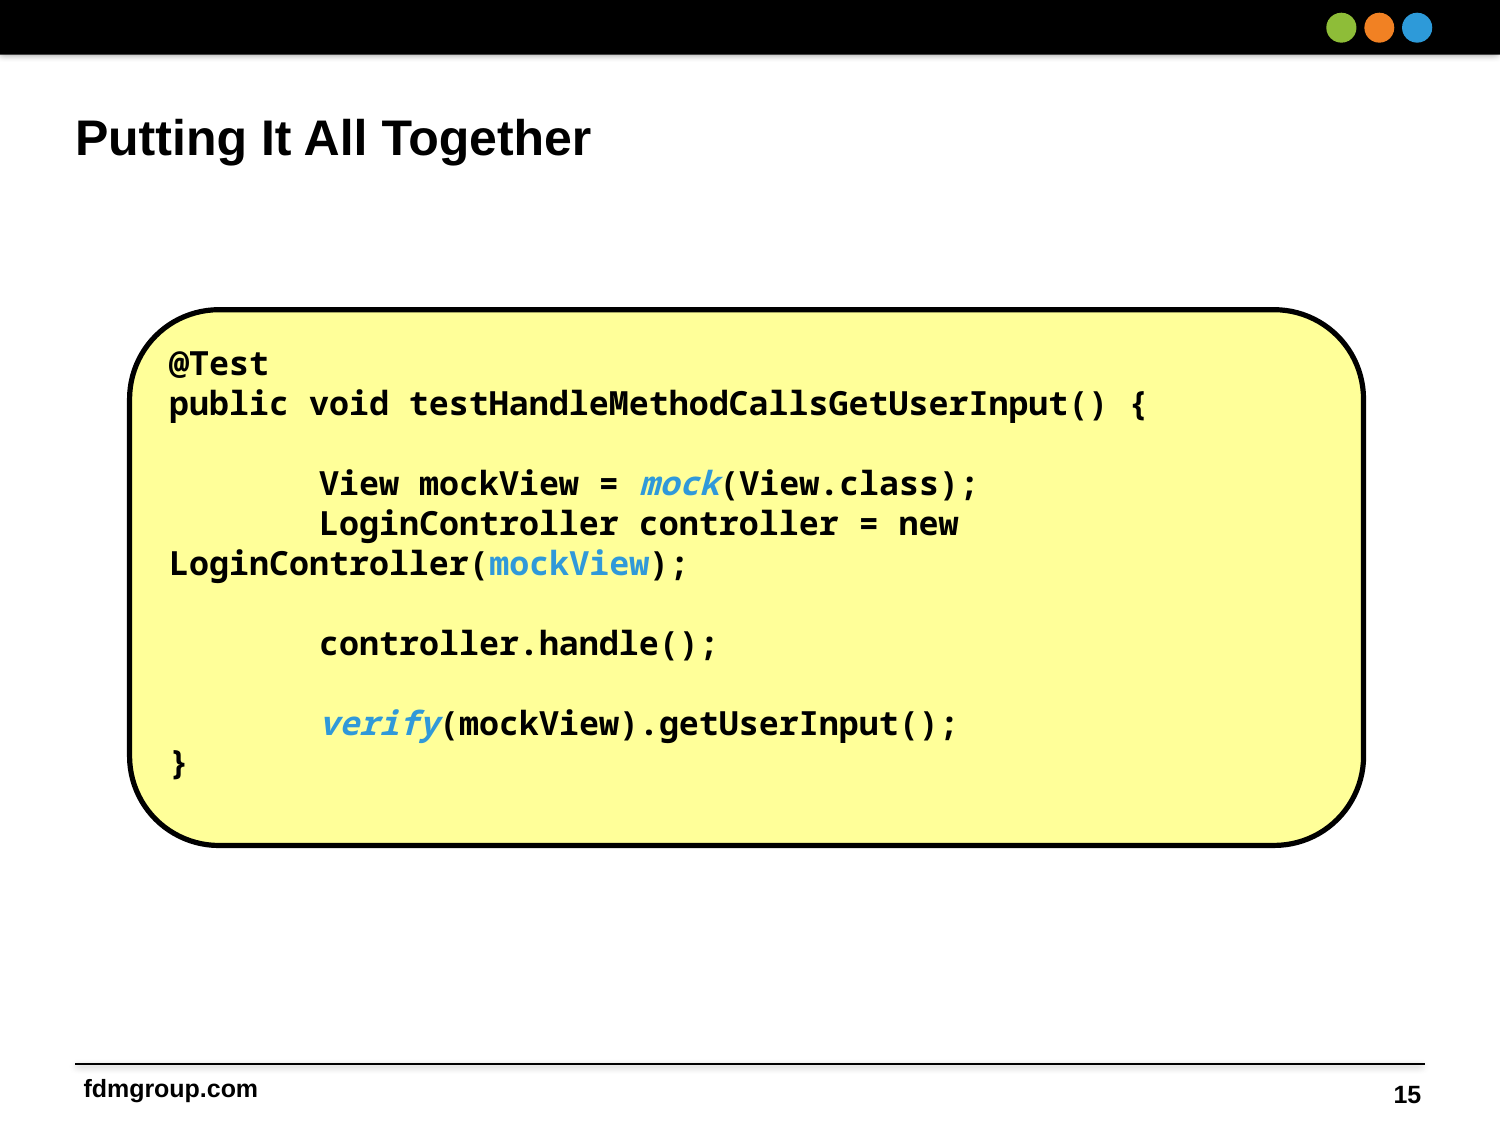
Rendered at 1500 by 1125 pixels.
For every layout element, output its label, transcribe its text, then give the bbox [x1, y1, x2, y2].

title Putting It All Together [75, 105, 1425, 174]
text_box @Test public void testHandleMethodCallsGetUserInput() { View mockView = mock(View.class); LoginController controller = new LoginController(mockView); controller.handle(); verify(mockView).getUserInput(); } [129, 309, 1364, 846]
slide_number 15 [1086, 1063, 1437, 1124]
